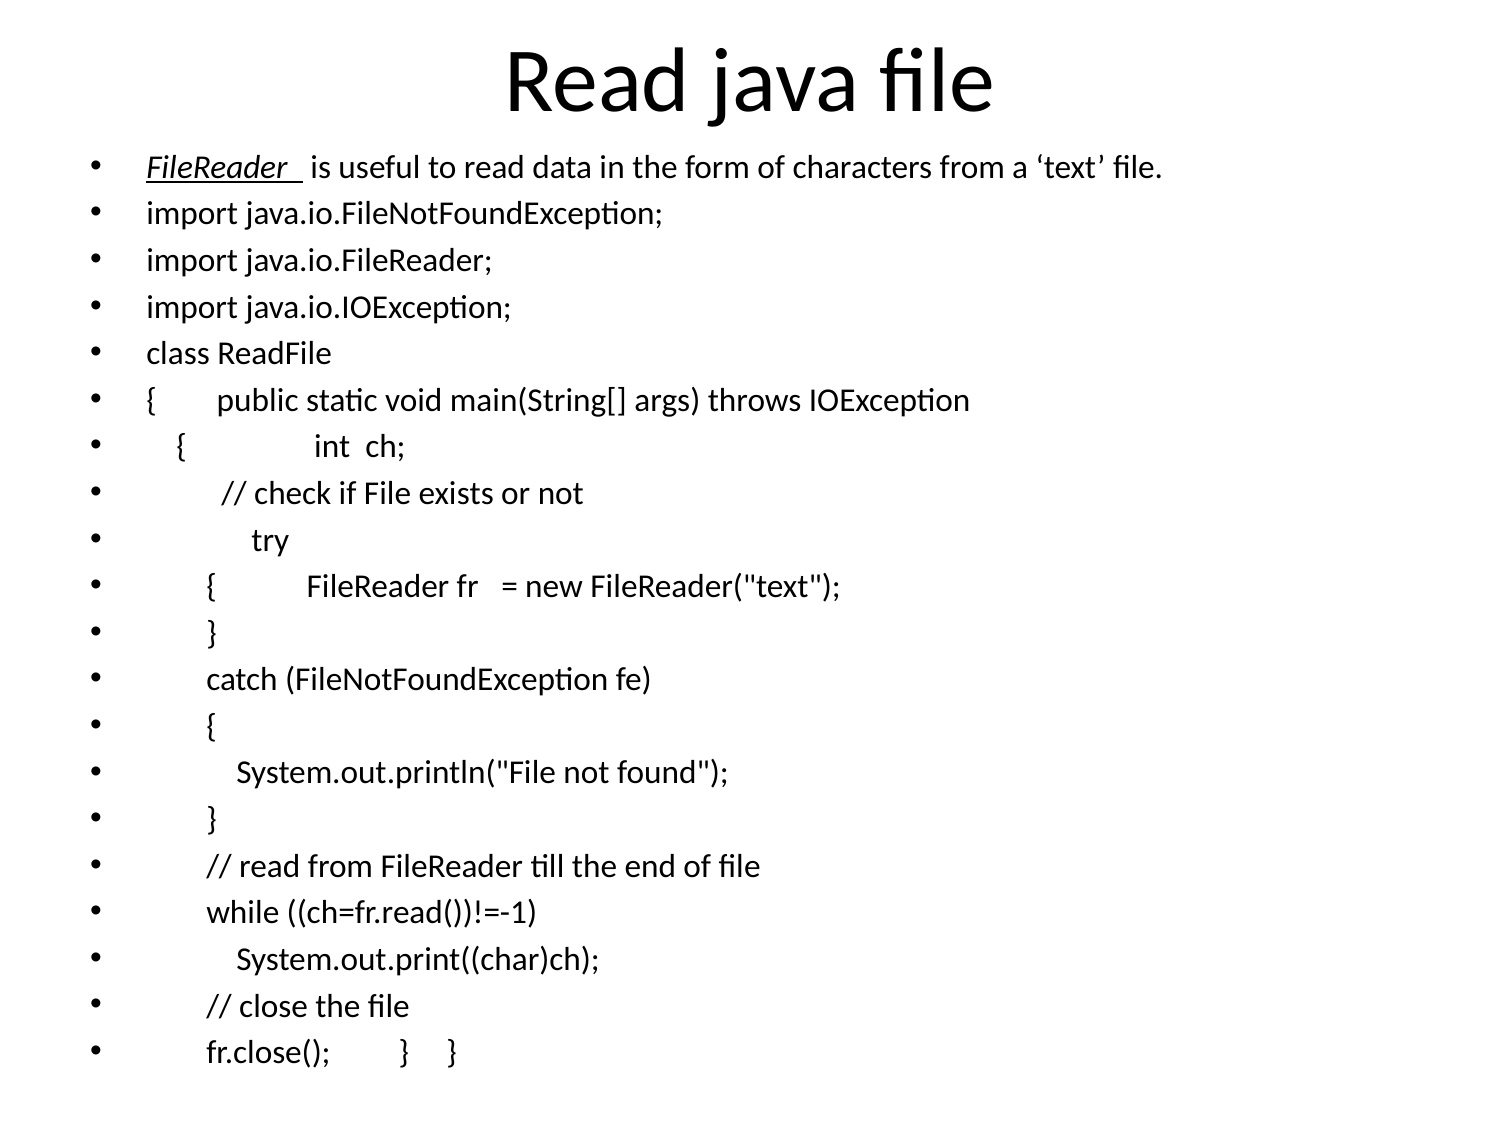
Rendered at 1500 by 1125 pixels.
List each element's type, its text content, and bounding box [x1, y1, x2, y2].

list FileReader is useful to read data in the form of characters from a ‘text’ file. import java.io.FileNotFoundException; import java.io.FileReader; import java.io.IOException; class ReadFile { public static void main(String[] args) throws IOException { int ch; // check if File exists or not try { FileReader fr = new FileReader("text"); } catch (FileNotFoundException fe) { System.out.println("File not found"); } // read from FileReader till the end of file while ((ch=fr.read())!=-1) System.out.print((char)ch); // close the file fr.close(); } } [75, 137, 1425, 1100]
title Read java file [75, 0, 1425, 137]
